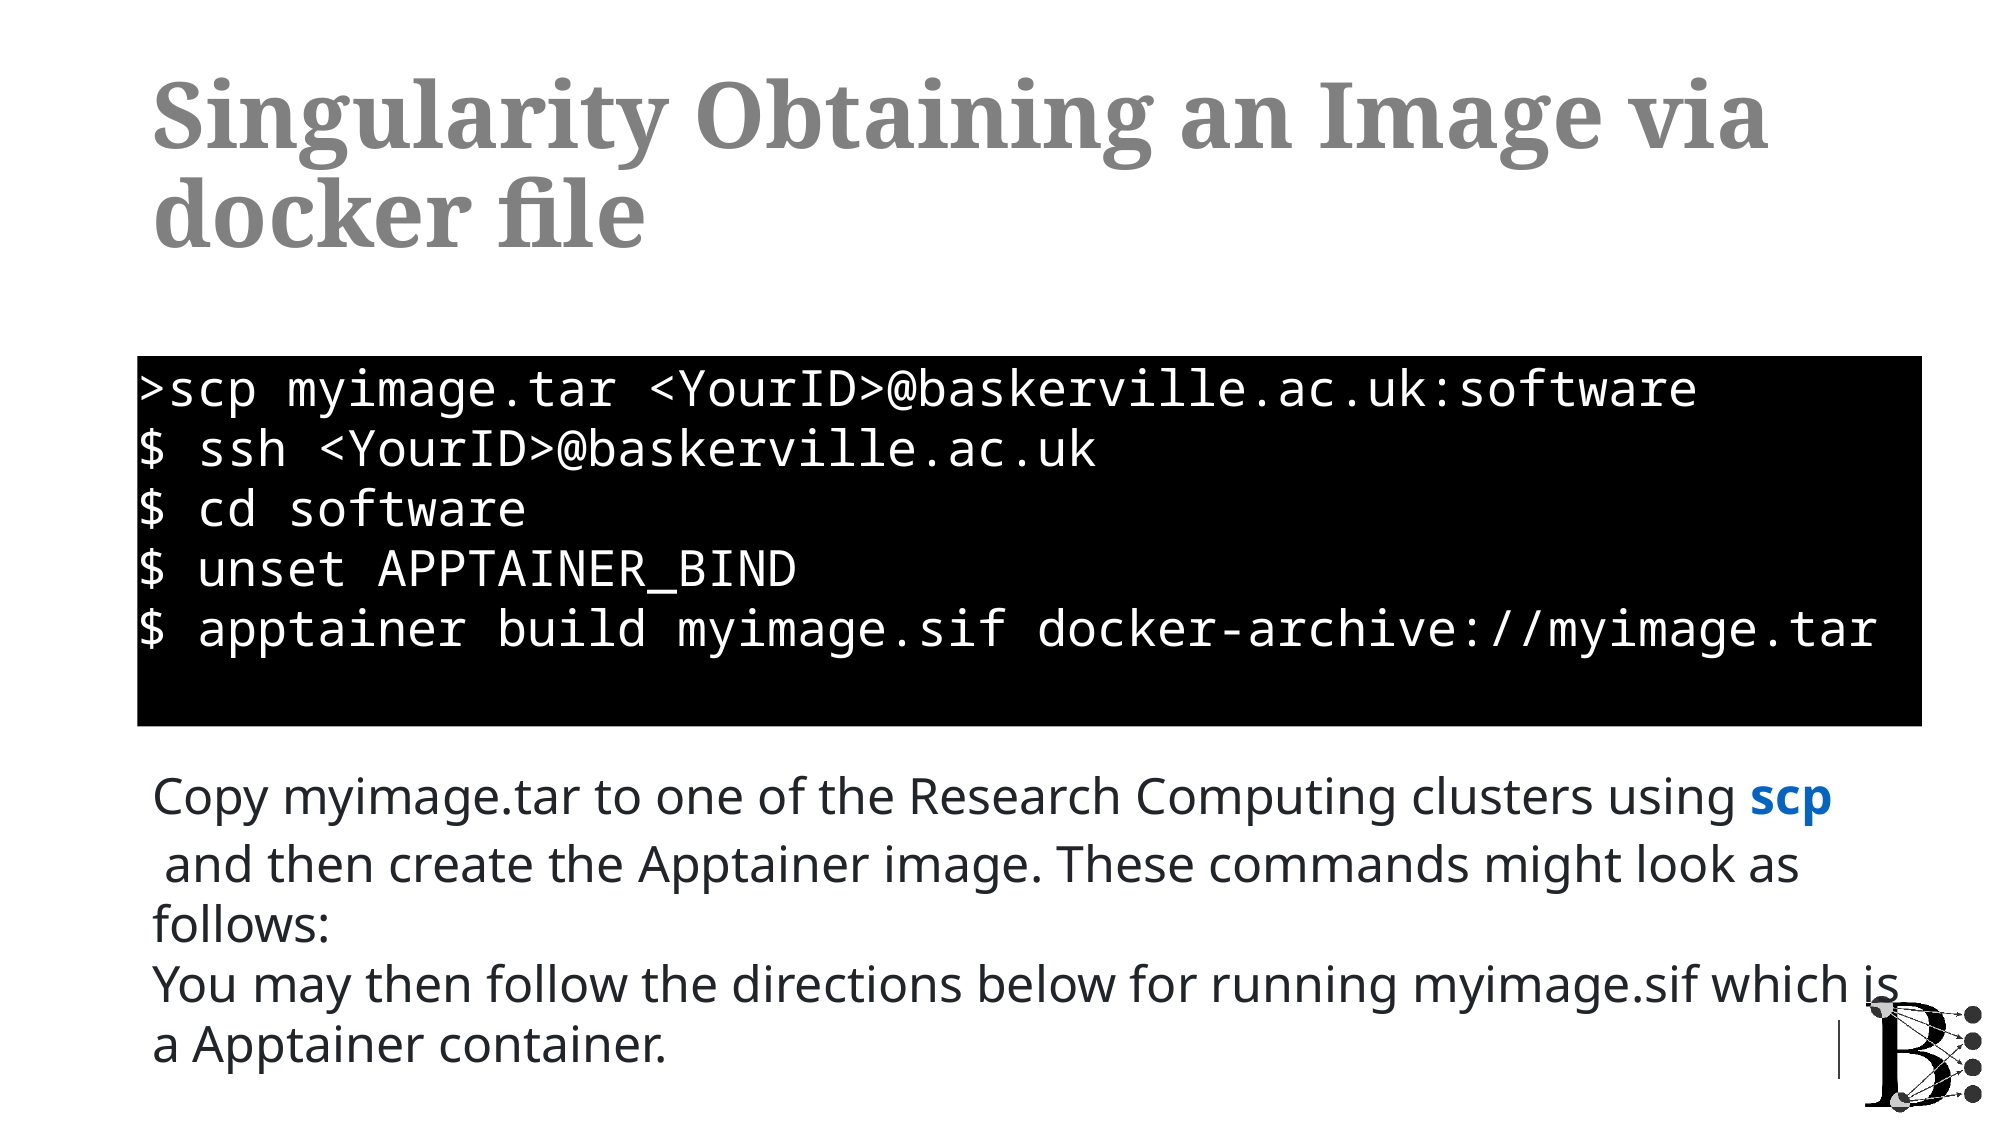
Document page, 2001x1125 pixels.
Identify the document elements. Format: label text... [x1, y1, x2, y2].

title Singularity Obtaining an Image via docker file [137, 59, 1863, 277]
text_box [1838, 981, 1997, 1125]
text_box >scp myimage.tar <YourID>@baskerville.ac.uk:software $ ssh <YourID>@baskerville.ac.uk $ cd software $ unset APPTAINER_BIND $ apptainer build myimage.sif docker-archive://myimage.tar [137, 356, 1922, 727]
text_box Copy myimage.tar to one of the Research Computing clusters using scp and then create the Apptainer image. These commands might look as follows: You may then follow the directions below for running myimage.sif which is a Apptainer container. [137, 277, 1946, 1081]
